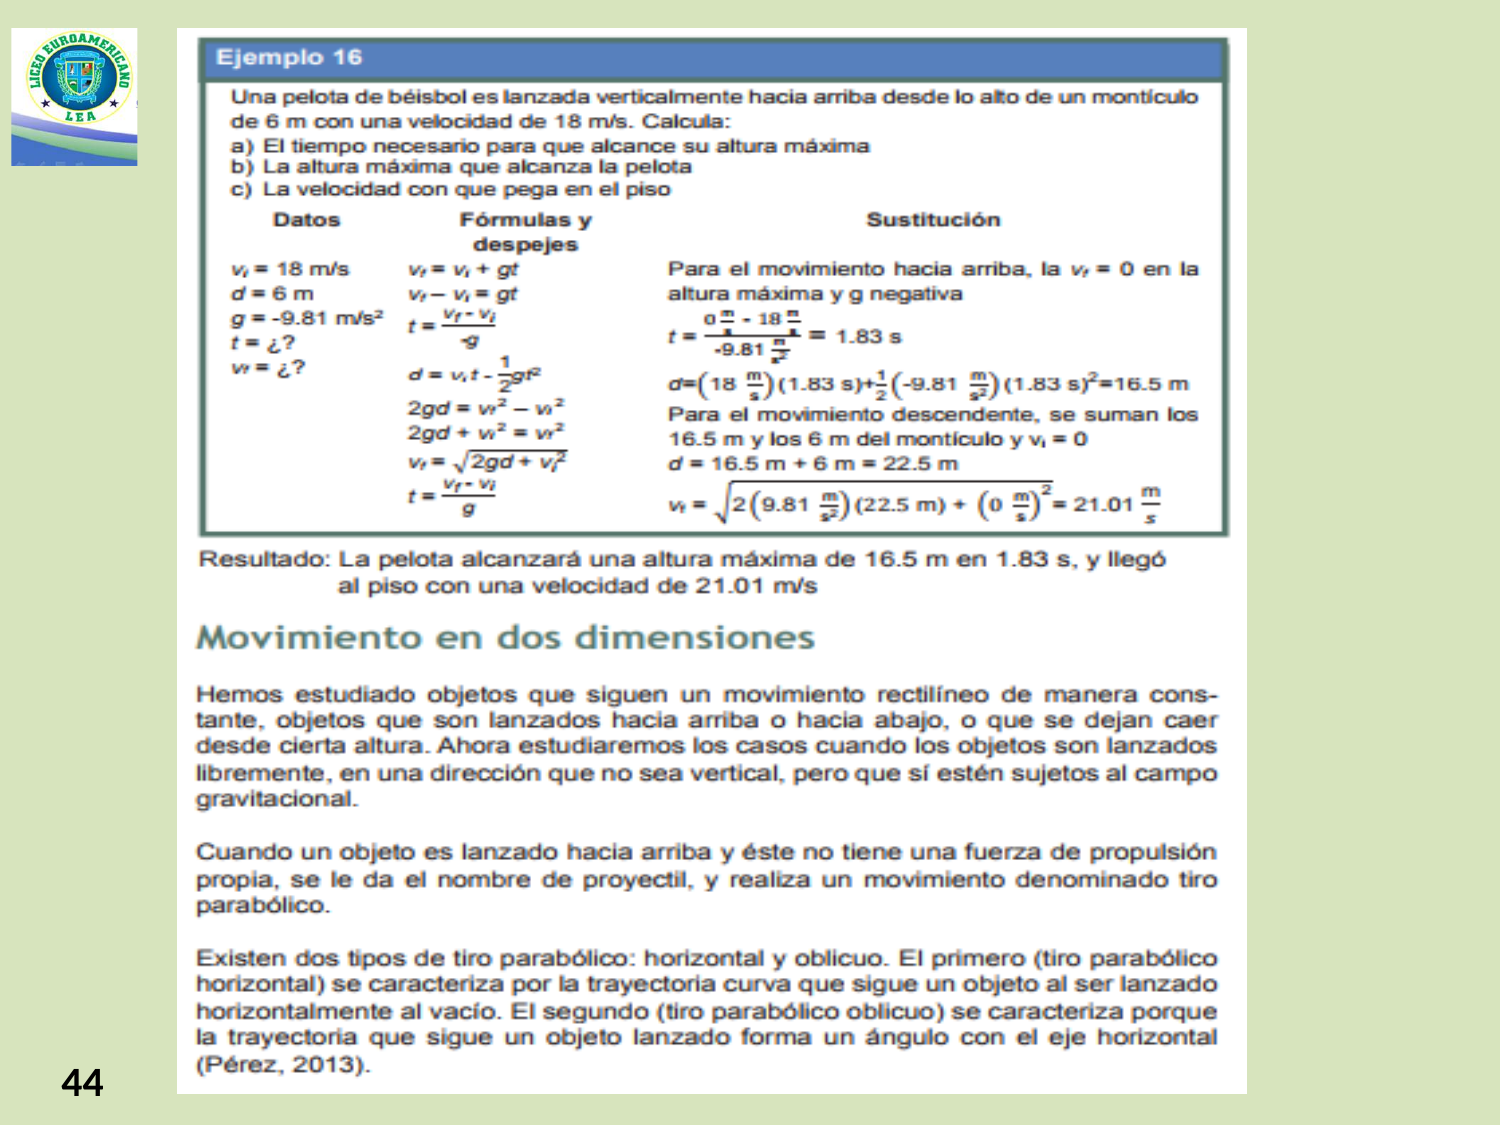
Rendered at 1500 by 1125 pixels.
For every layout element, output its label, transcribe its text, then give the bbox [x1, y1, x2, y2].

title 44 [17, 1036, 148, 1124]
picture [176, 28, 1247, 1095]
picture [11, 28, 138, 167]
